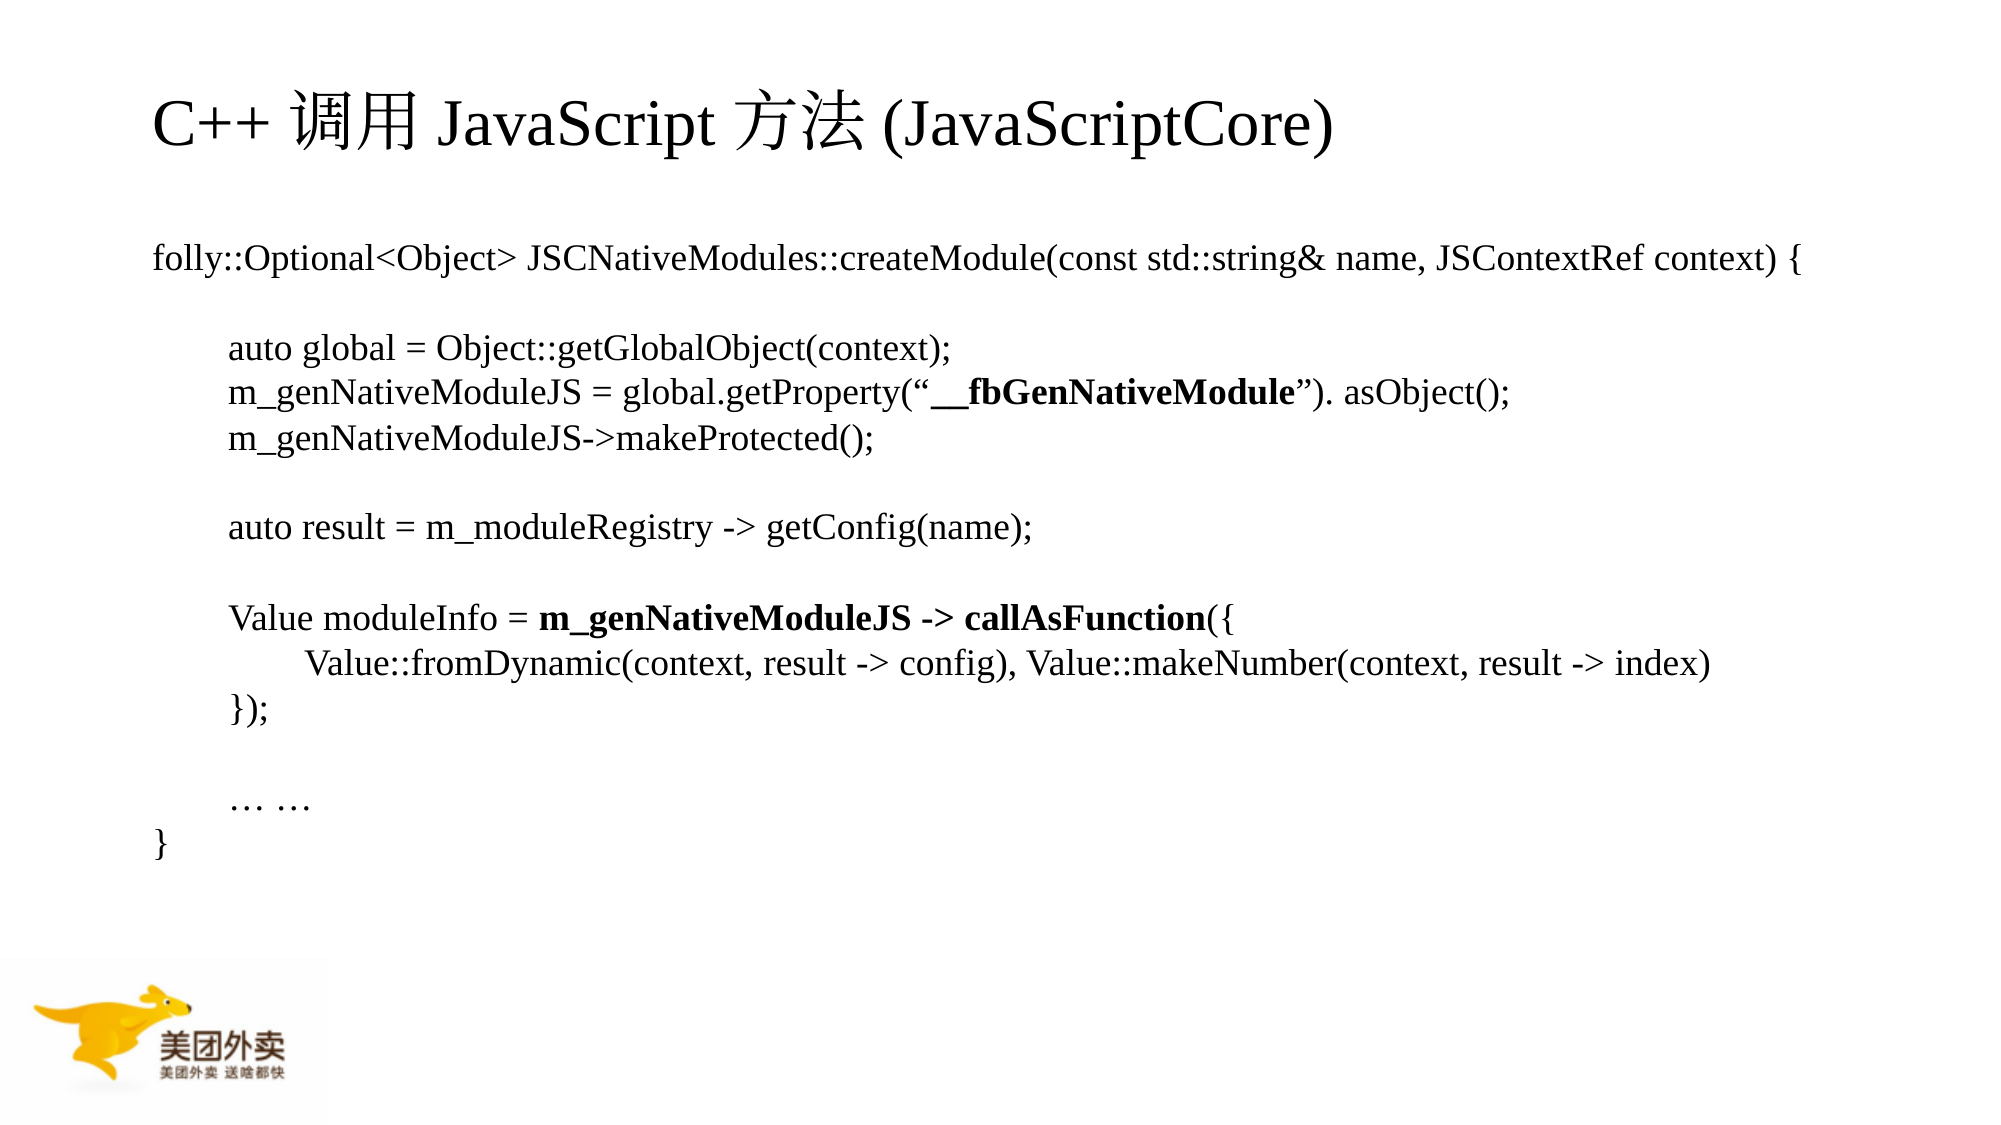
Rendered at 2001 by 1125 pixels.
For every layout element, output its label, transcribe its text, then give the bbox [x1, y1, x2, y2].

title C++调用JavaScript方法(JavaScriptCore) [137, 59, 1863, 189]
picture [0, 958, 328, 1125]
text_box folly::Optional<Object> JSCNativeModules::createModule(const std::string& name, JSContextRef context) { auto global = Object::getGlobalObject(context); m_genNativeModuleJS = global.getProperty(“__fbGenNativeModule”). asObject(); m_genNativeModuleJS->makeProtected(); auto result = m_moduleRegistry -> getConfig(name); Value moduleInfo = m_genNativeModuleJS -> callAsFunction({ Value::fromDynamic(context, result -> config), Value::makeNumber(context, result -> index) }); … … } [137, 225, 1863, 870]
